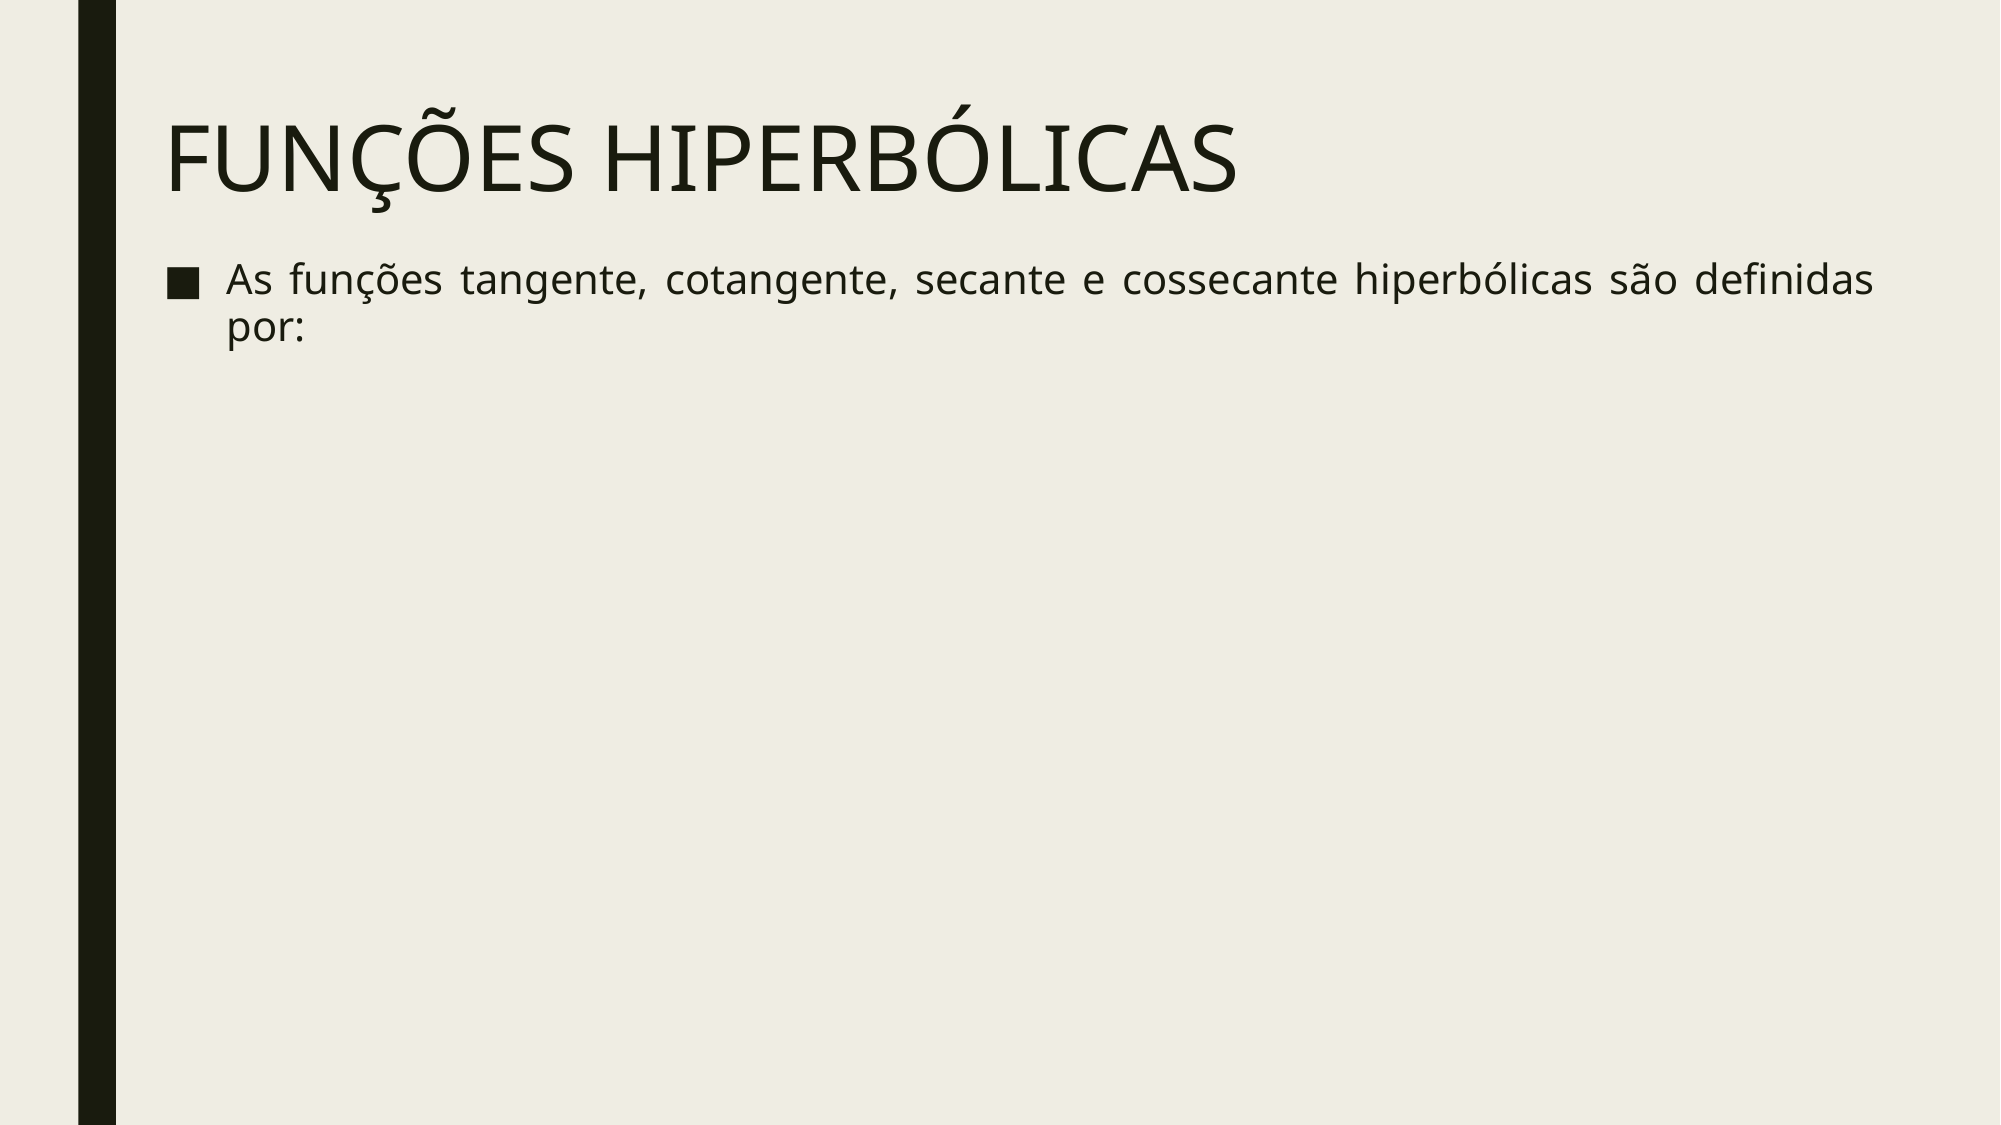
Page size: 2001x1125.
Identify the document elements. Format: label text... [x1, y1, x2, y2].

title FUNÇÕES HIPERBÓLICAS [148, 75, 1891, 250]
